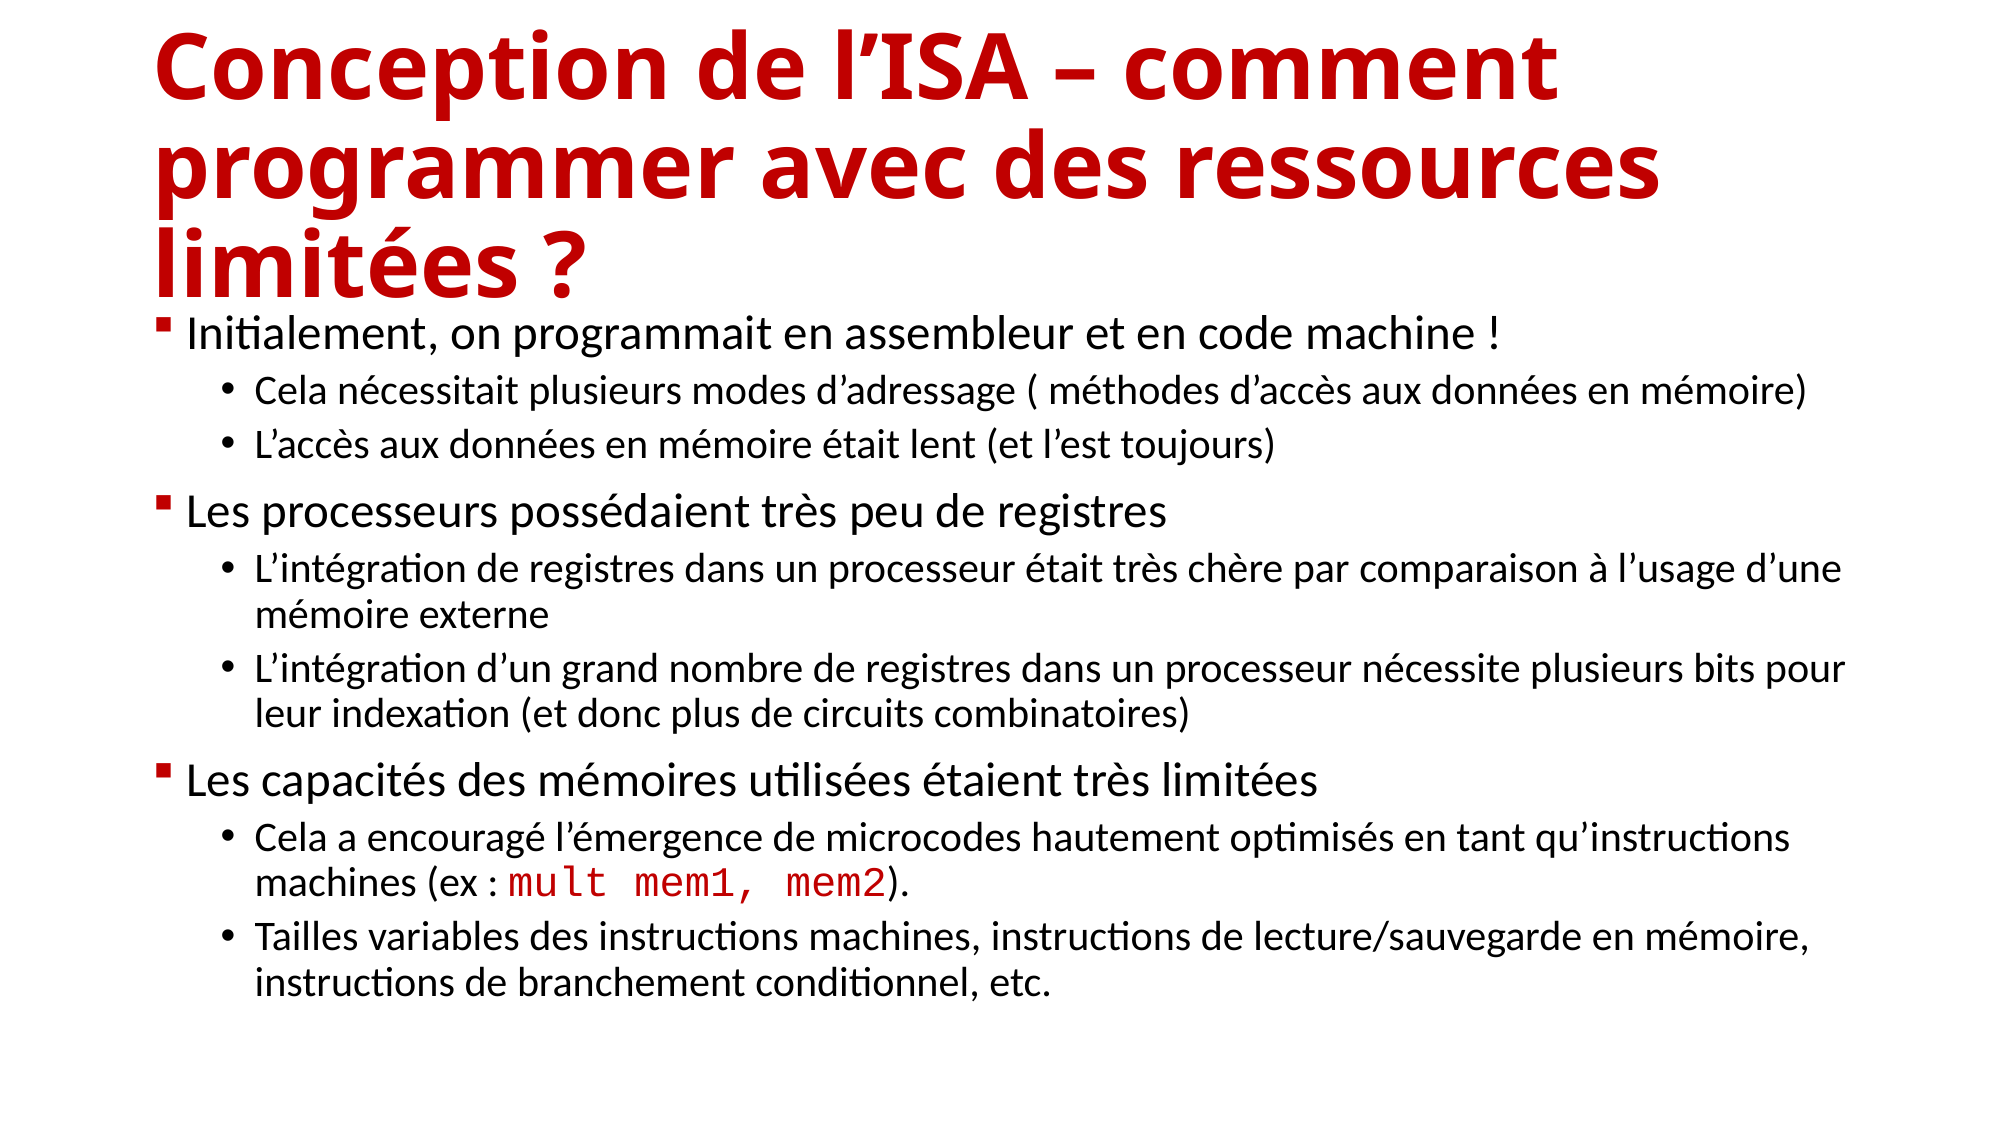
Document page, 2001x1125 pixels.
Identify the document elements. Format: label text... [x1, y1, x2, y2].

title Conception de l’ISA – comment programmer avec des ressources limitées ? [137, 59, 1863, 278]
list Initialement, on programmait en assembleur et en code machine ! Cela nécessitait plusieurs modes d’adressage ( méthodes d’accès aux données en mémoire) L’accès aux données en mémoire était lent (et l’est toujours) Les processeurs possédaient très peu de registres L’intégration de registres dans un processeur était très chère par comparaison à l’usage d’une mémoire externe L’intégration d’un grand nombre de registres dans un processeur nécessite plusieurs bits pour leur indexation (et donc plus de circuits combinatoires) Les capacités des mémoires utilisées étaient très limitées Cela a encouragé l’émergence de microcodes hautement optimisés en tant qu’instructions machines (ex : mult mem1, mem2). Tailles variables des instructions machines, instructions de lecture/sauvegarde en mémoire, instructions de branchement conditionnel, etc. [137, 299, 1863, 1014]
